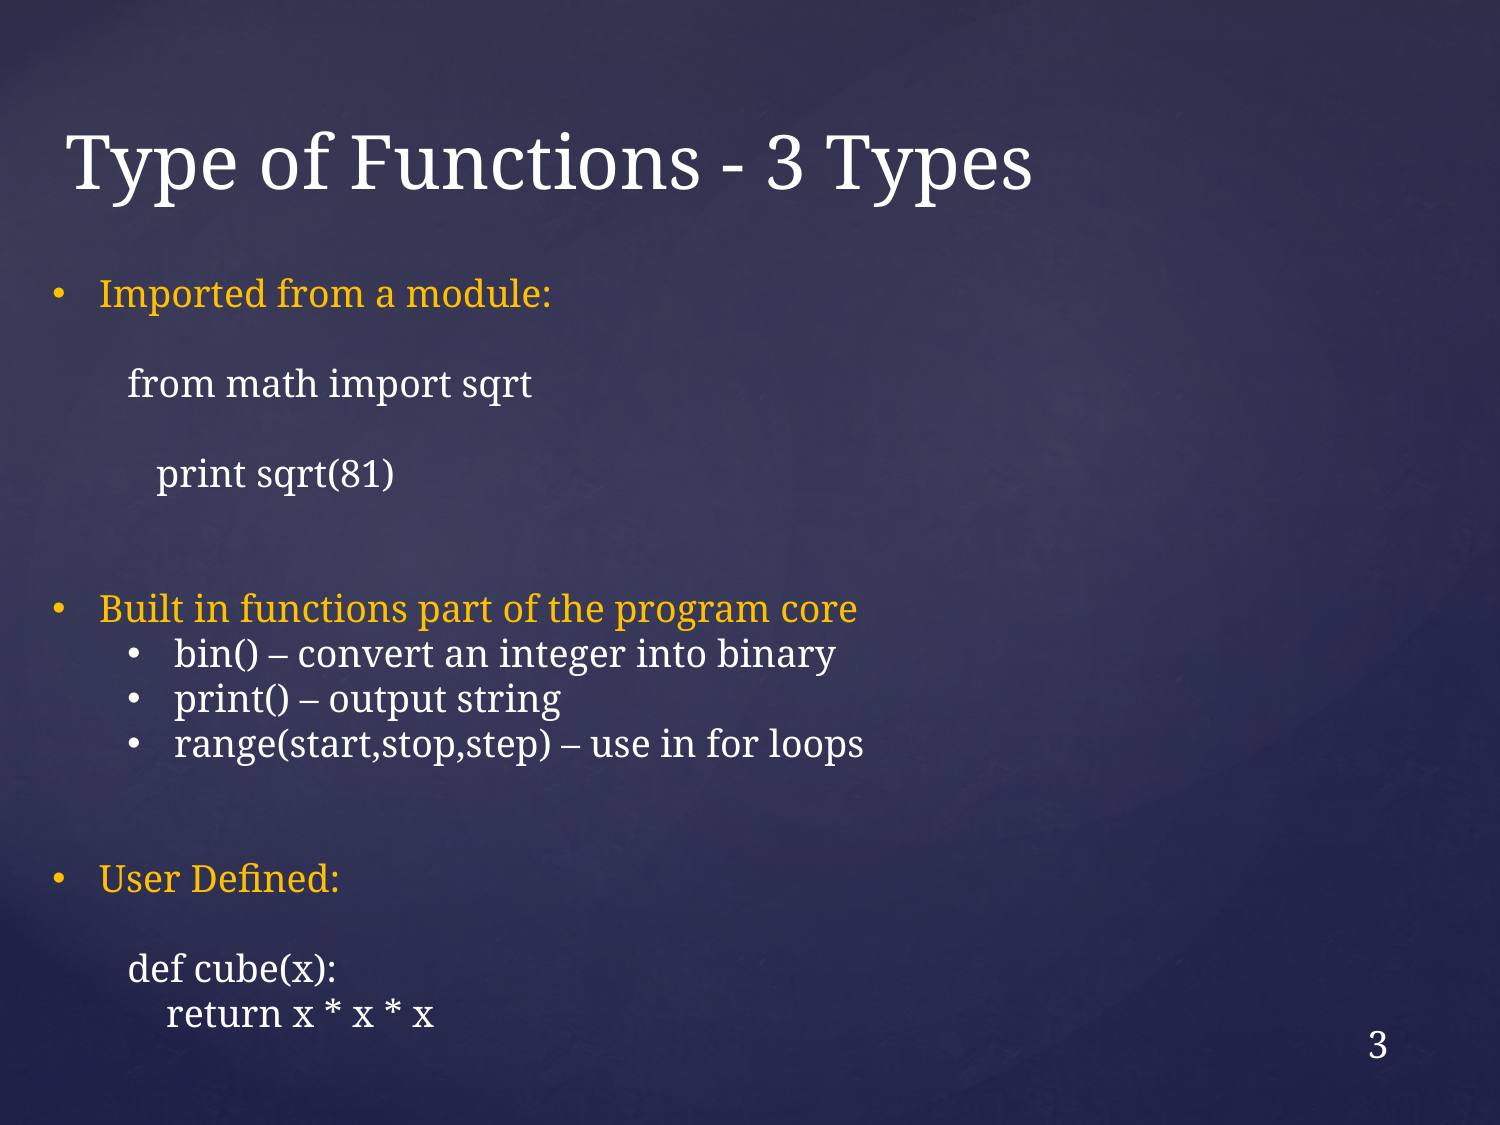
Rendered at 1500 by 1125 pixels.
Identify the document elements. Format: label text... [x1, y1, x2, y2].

text_box Imported from a module: from math import sqrt print sqrt(81) Built in functions part of the program core bin() – convert an integer into binary print() – output string range(start,stop,step) – use in for loops User Defined: def cube(x): return x * x * x [37, 262, 1238, 1125]
title Type of Functions - 3 Types [50, 62, 1288, 213]
text_box 3 [1352, 1013, 1416, 1074]
